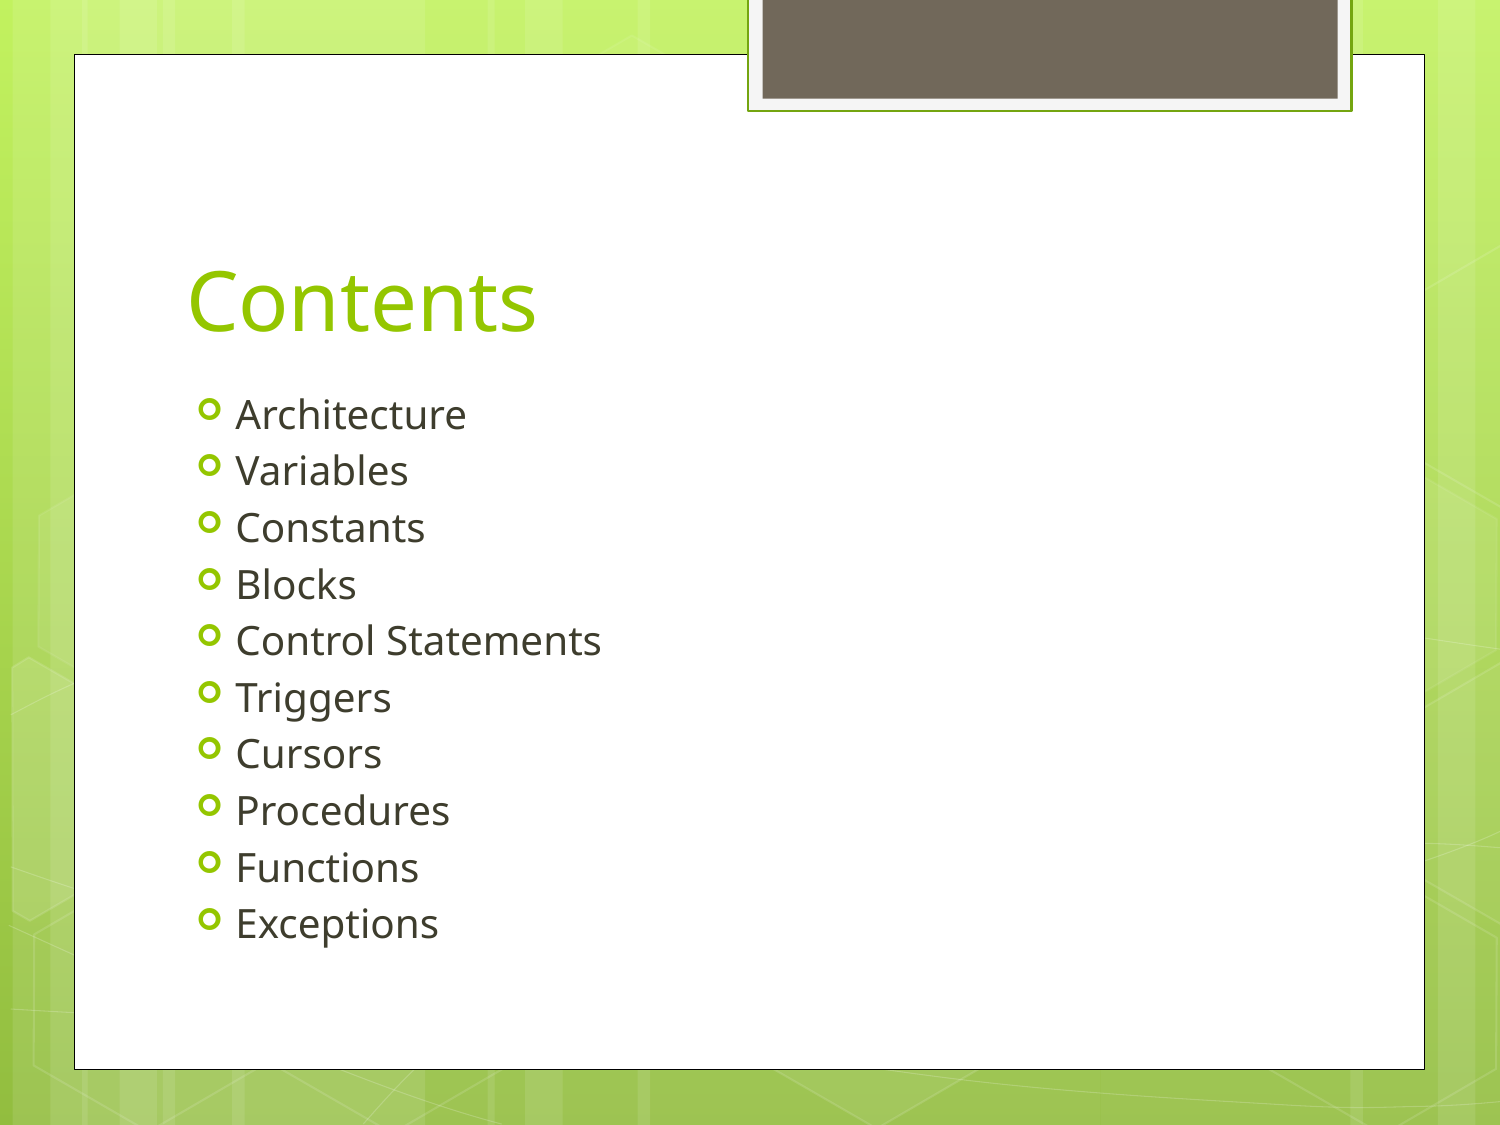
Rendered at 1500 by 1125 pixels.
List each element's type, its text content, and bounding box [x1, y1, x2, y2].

list Architecture Variables Constants Blocks Control Statements Triggers Cursors Procedures Functions Exceptions [171, 381, 1283, 957]
title Contents [171, 168, 1324, 357]
